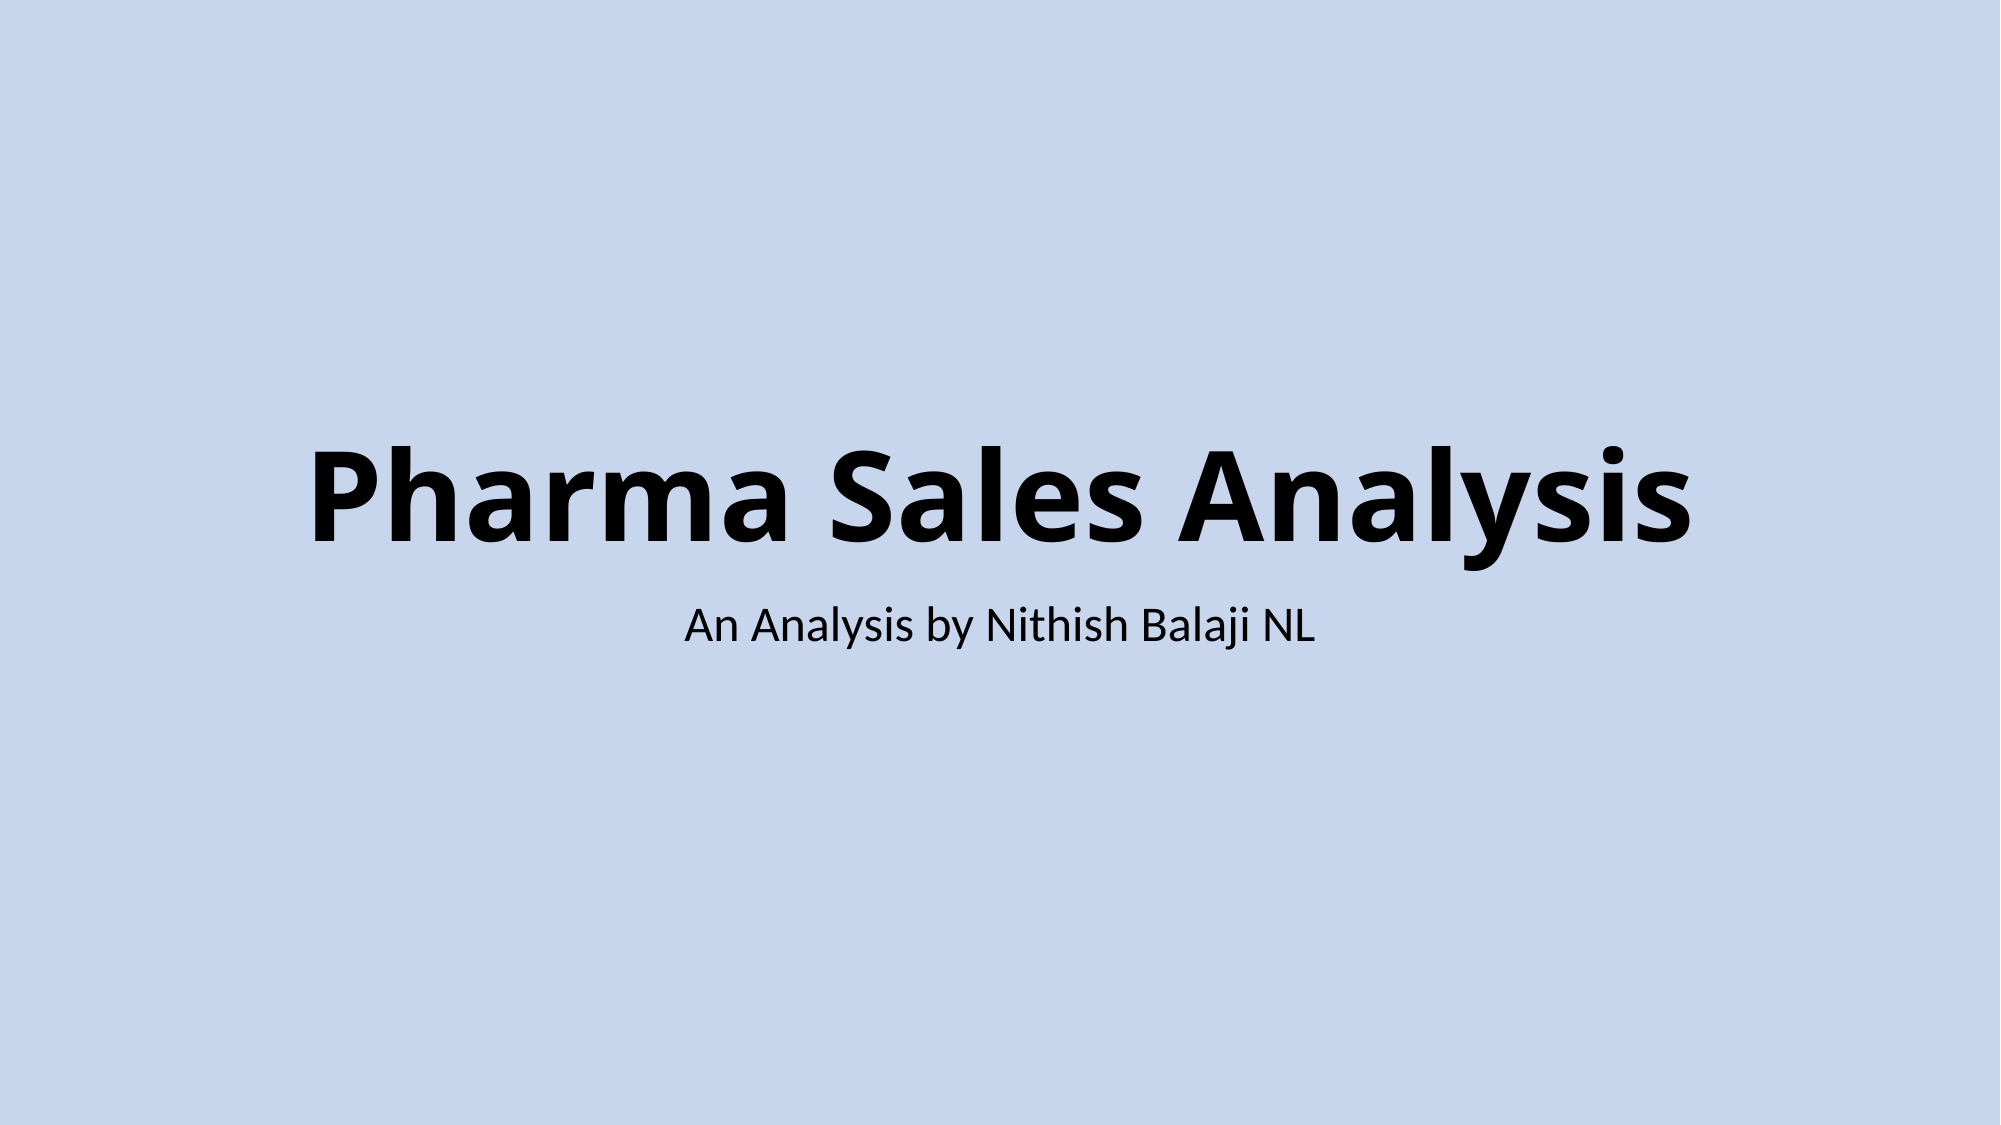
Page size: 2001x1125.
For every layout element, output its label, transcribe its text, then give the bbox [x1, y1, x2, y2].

title Pharma Sales Analysis [249, 184, 1750, 576]
subtitle An Analysis by Nithish Balaji NL [249, 590, 1750, 863]
